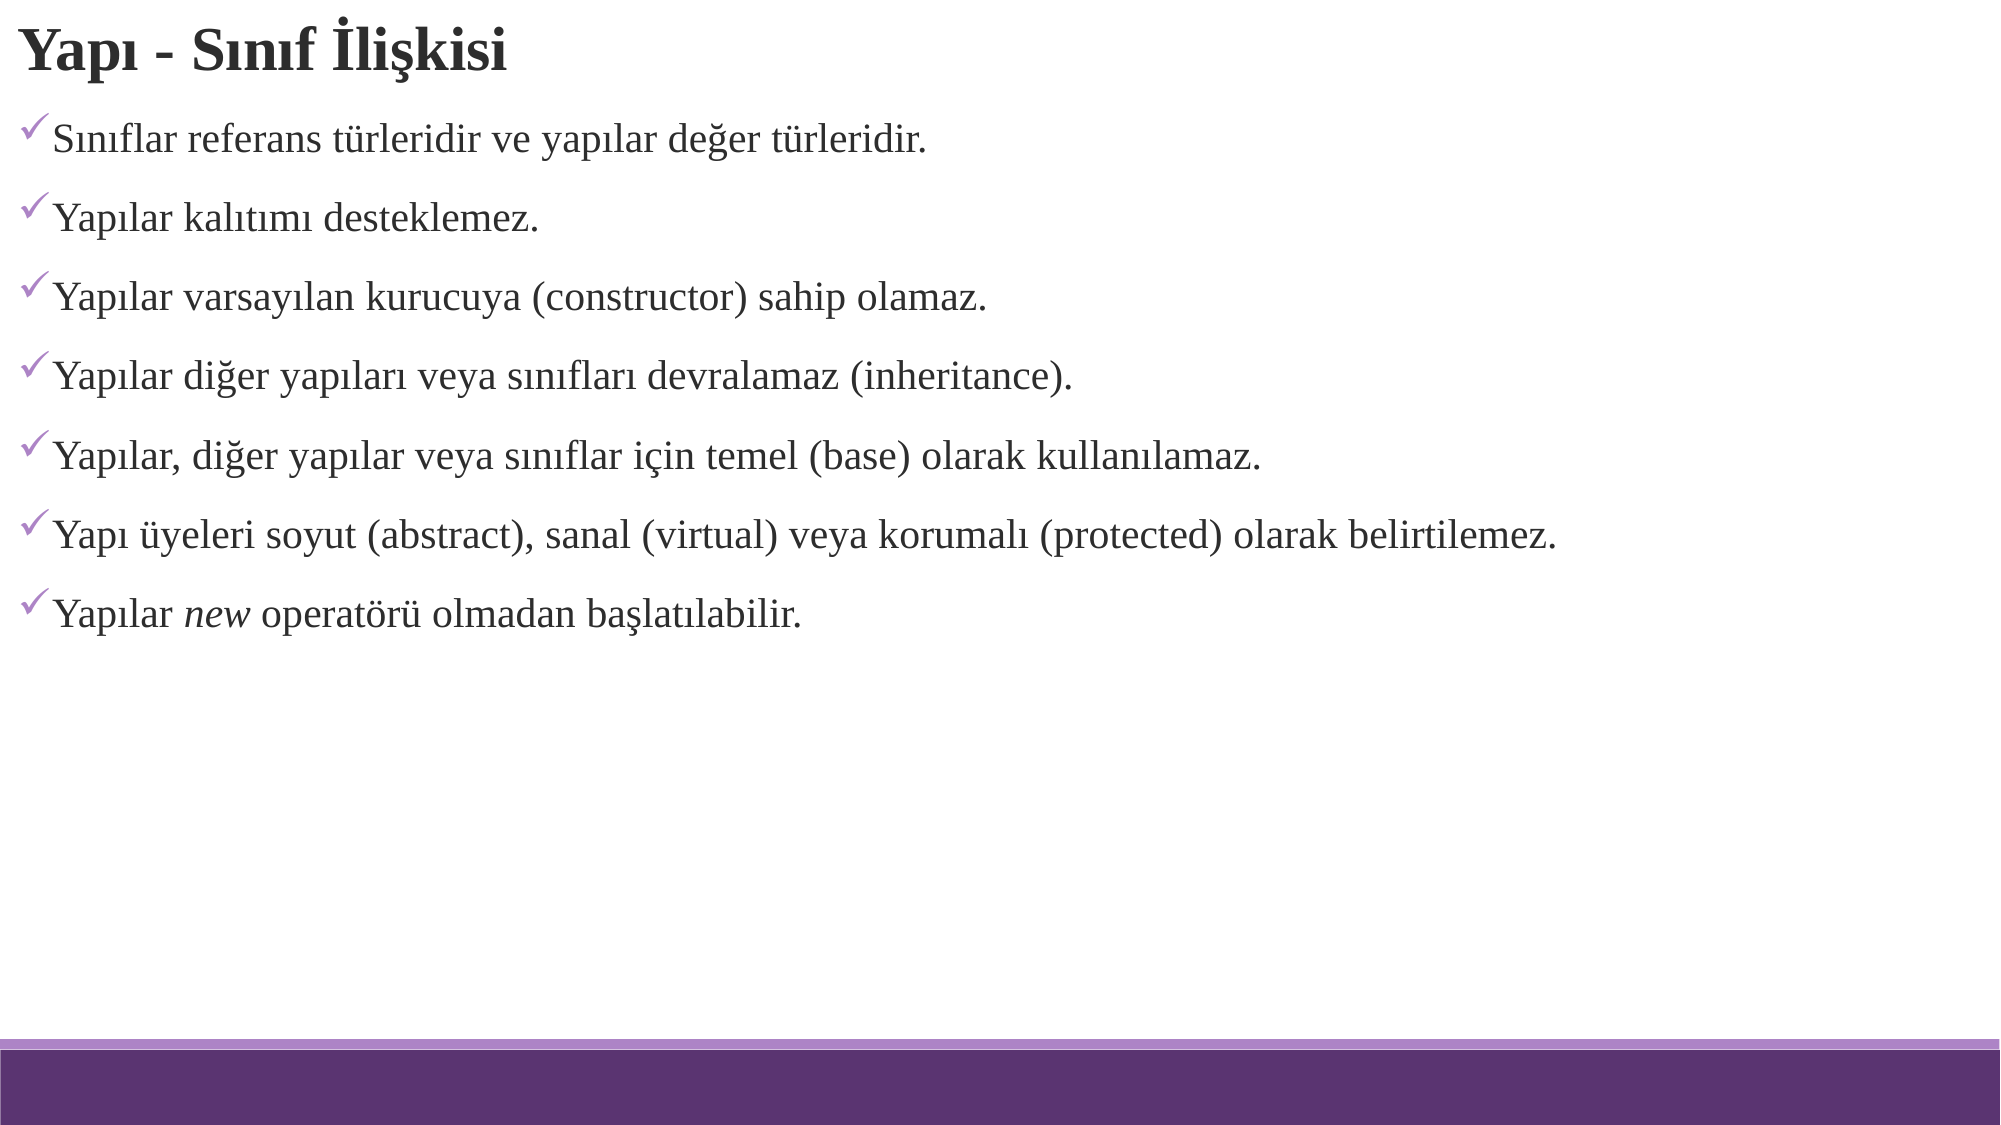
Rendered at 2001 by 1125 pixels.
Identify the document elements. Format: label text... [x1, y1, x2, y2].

text_box Yapı - Sınıf İlişkisi [17, 0, 2000, 101]
text_box Sınıflar referans türleridir ve yapılar değer türleridir. Yapılar kalıtımı desteklemez. Yapılar varsayılan kurucuya (constructor) sahip olamaz. Yapılar diğer yapıları veya sınıfları devralamaz (inheritance). Yapılar, diğer yapılar veya sınıflar için temel (base) olarak kullanılamaz. Yapı üyeleri soyut (abstract), sanal (virtual) veya korumalı (protected) olarak belirtilemez. Yapılar new operatörü olmadan başlatılabilir. [17, 102, 1983, 1060]
